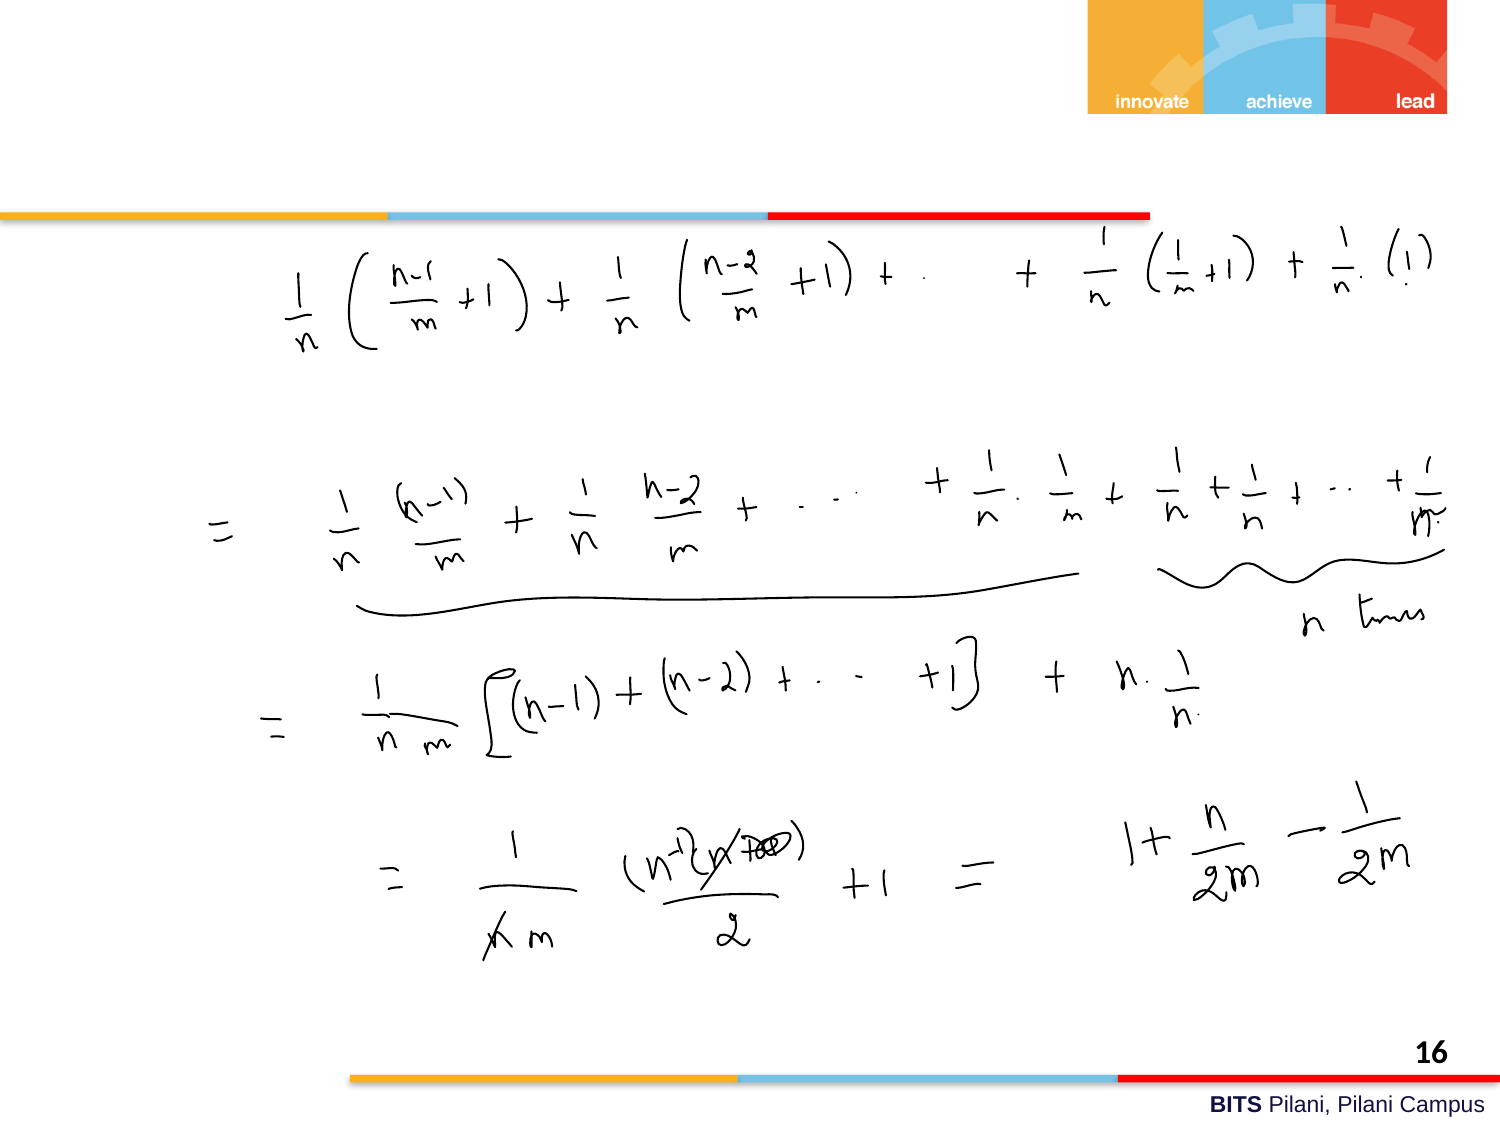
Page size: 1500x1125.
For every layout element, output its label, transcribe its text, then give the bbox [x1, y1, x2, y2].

picture [1087, 0, 1448, 114]
slide_number 16 [1399, 1023, 1500, 1072]
